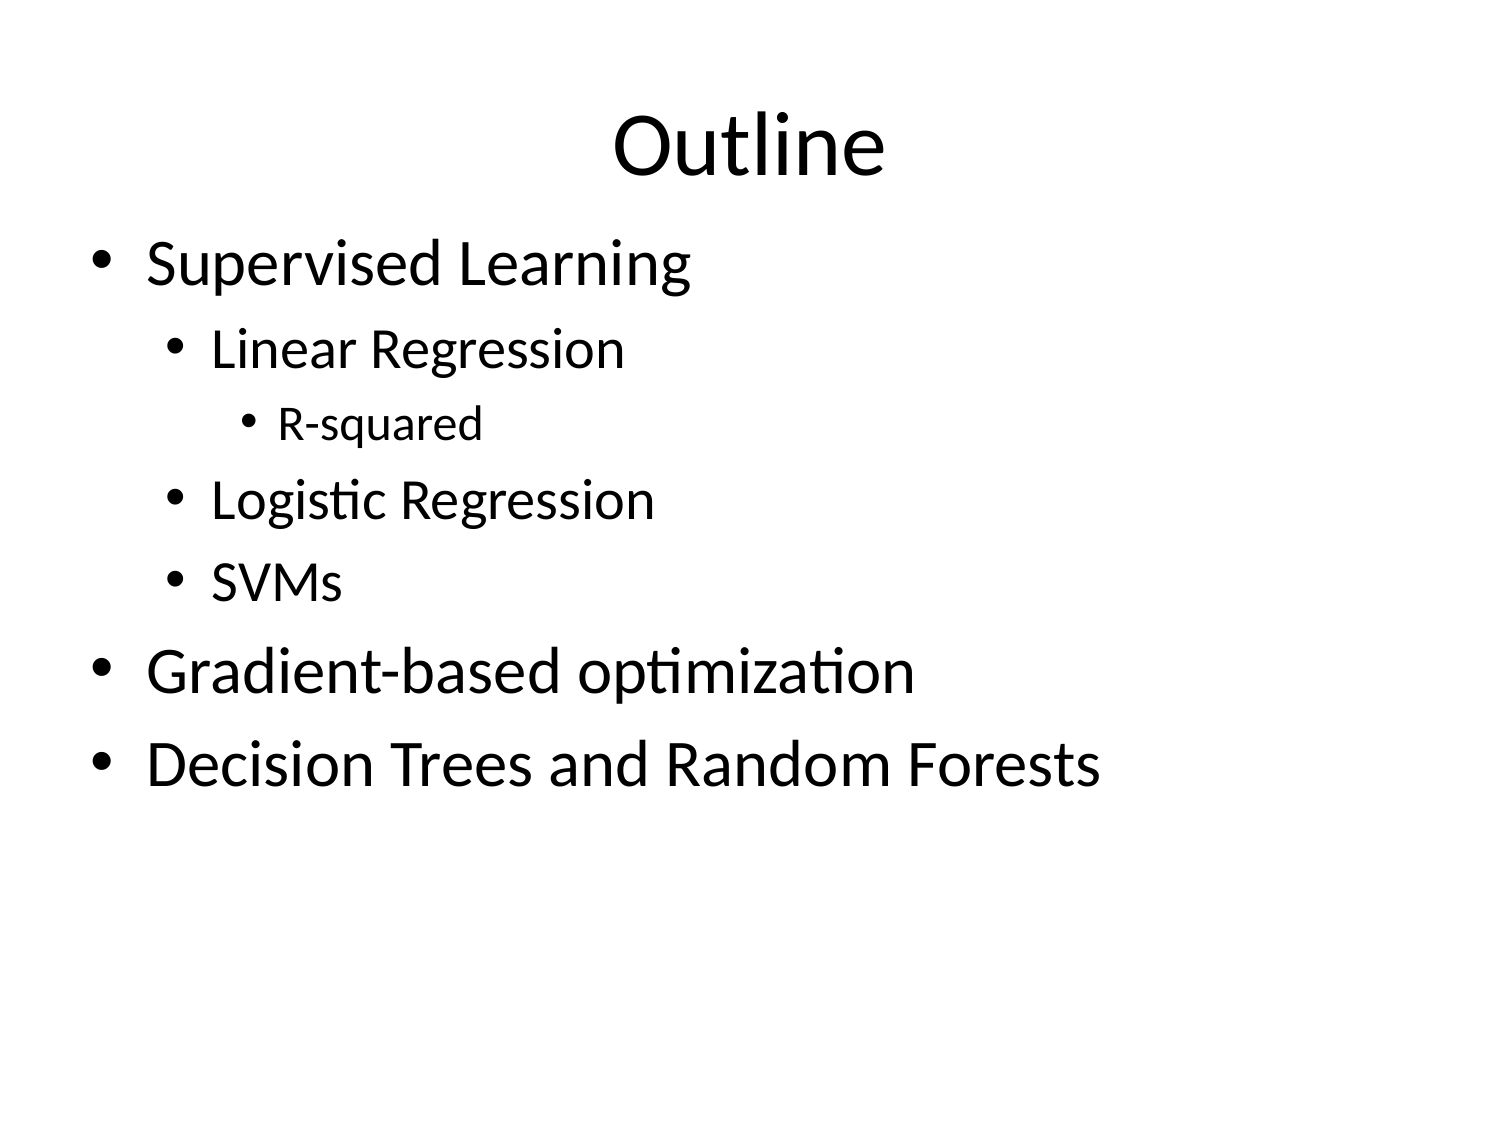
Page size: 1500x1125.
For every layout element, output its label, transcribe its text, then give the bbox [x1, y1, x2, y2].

list Supervised Learning Linear Regression R-squared Logistic Regression SVMs Gradient-based optimization Decision Trees and Random Forests [75, 211, 1425, 1014]
title Outline [75, 45, 1425, 211]
